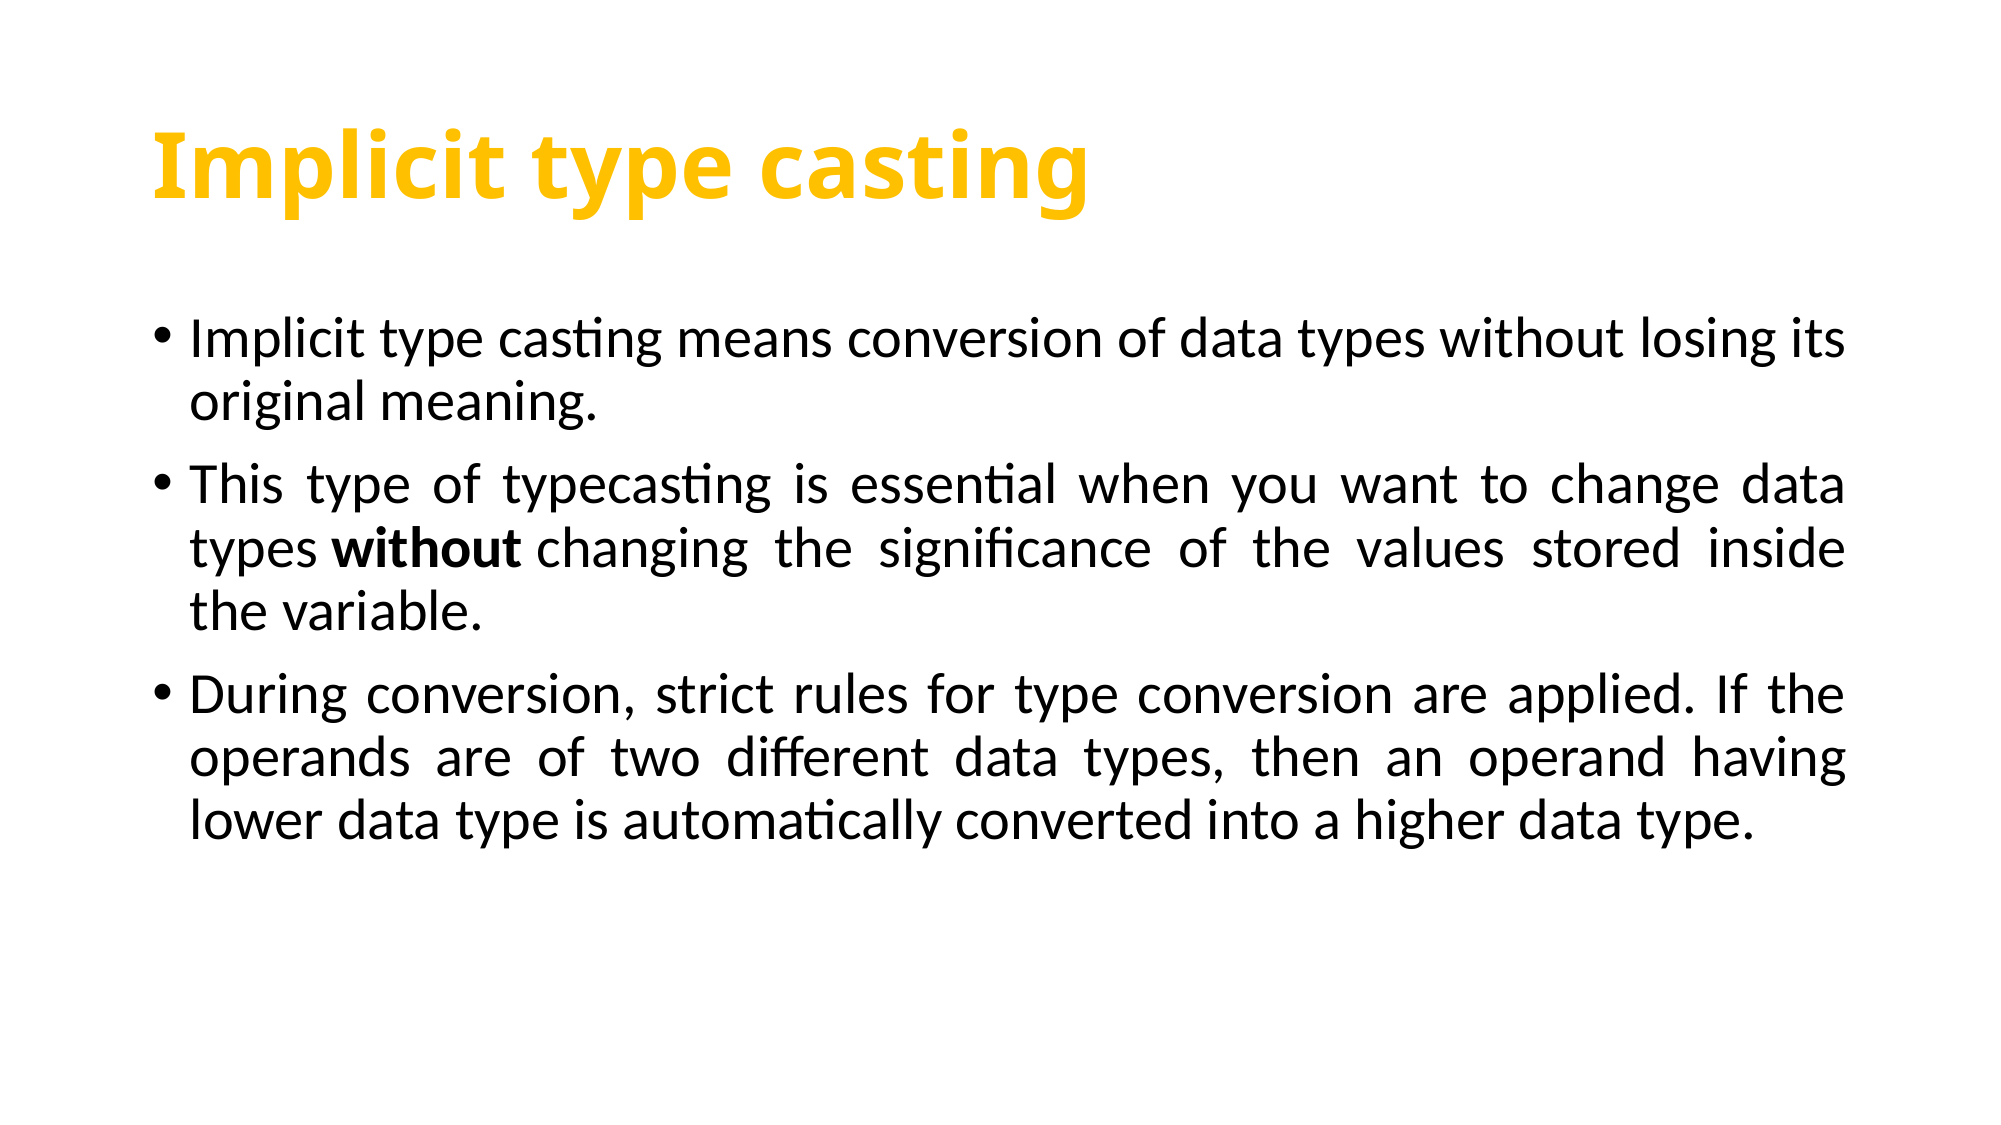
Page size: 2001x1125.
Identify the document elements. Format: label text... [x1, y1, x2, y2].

list Implicit type casting means conversion of data types without losing its original meaning. This type of typecasting is essential when you want to change data types without changing the significance of the values stored inside the variable. During conversion, strict rules for type conversion are applied. If the operands are of two different data types, then an operand having lower data type is automatically converted into a higher data type. [137, 299, 1863, 1014]
title Implicit type casting [137, 59, 1863, 278]
